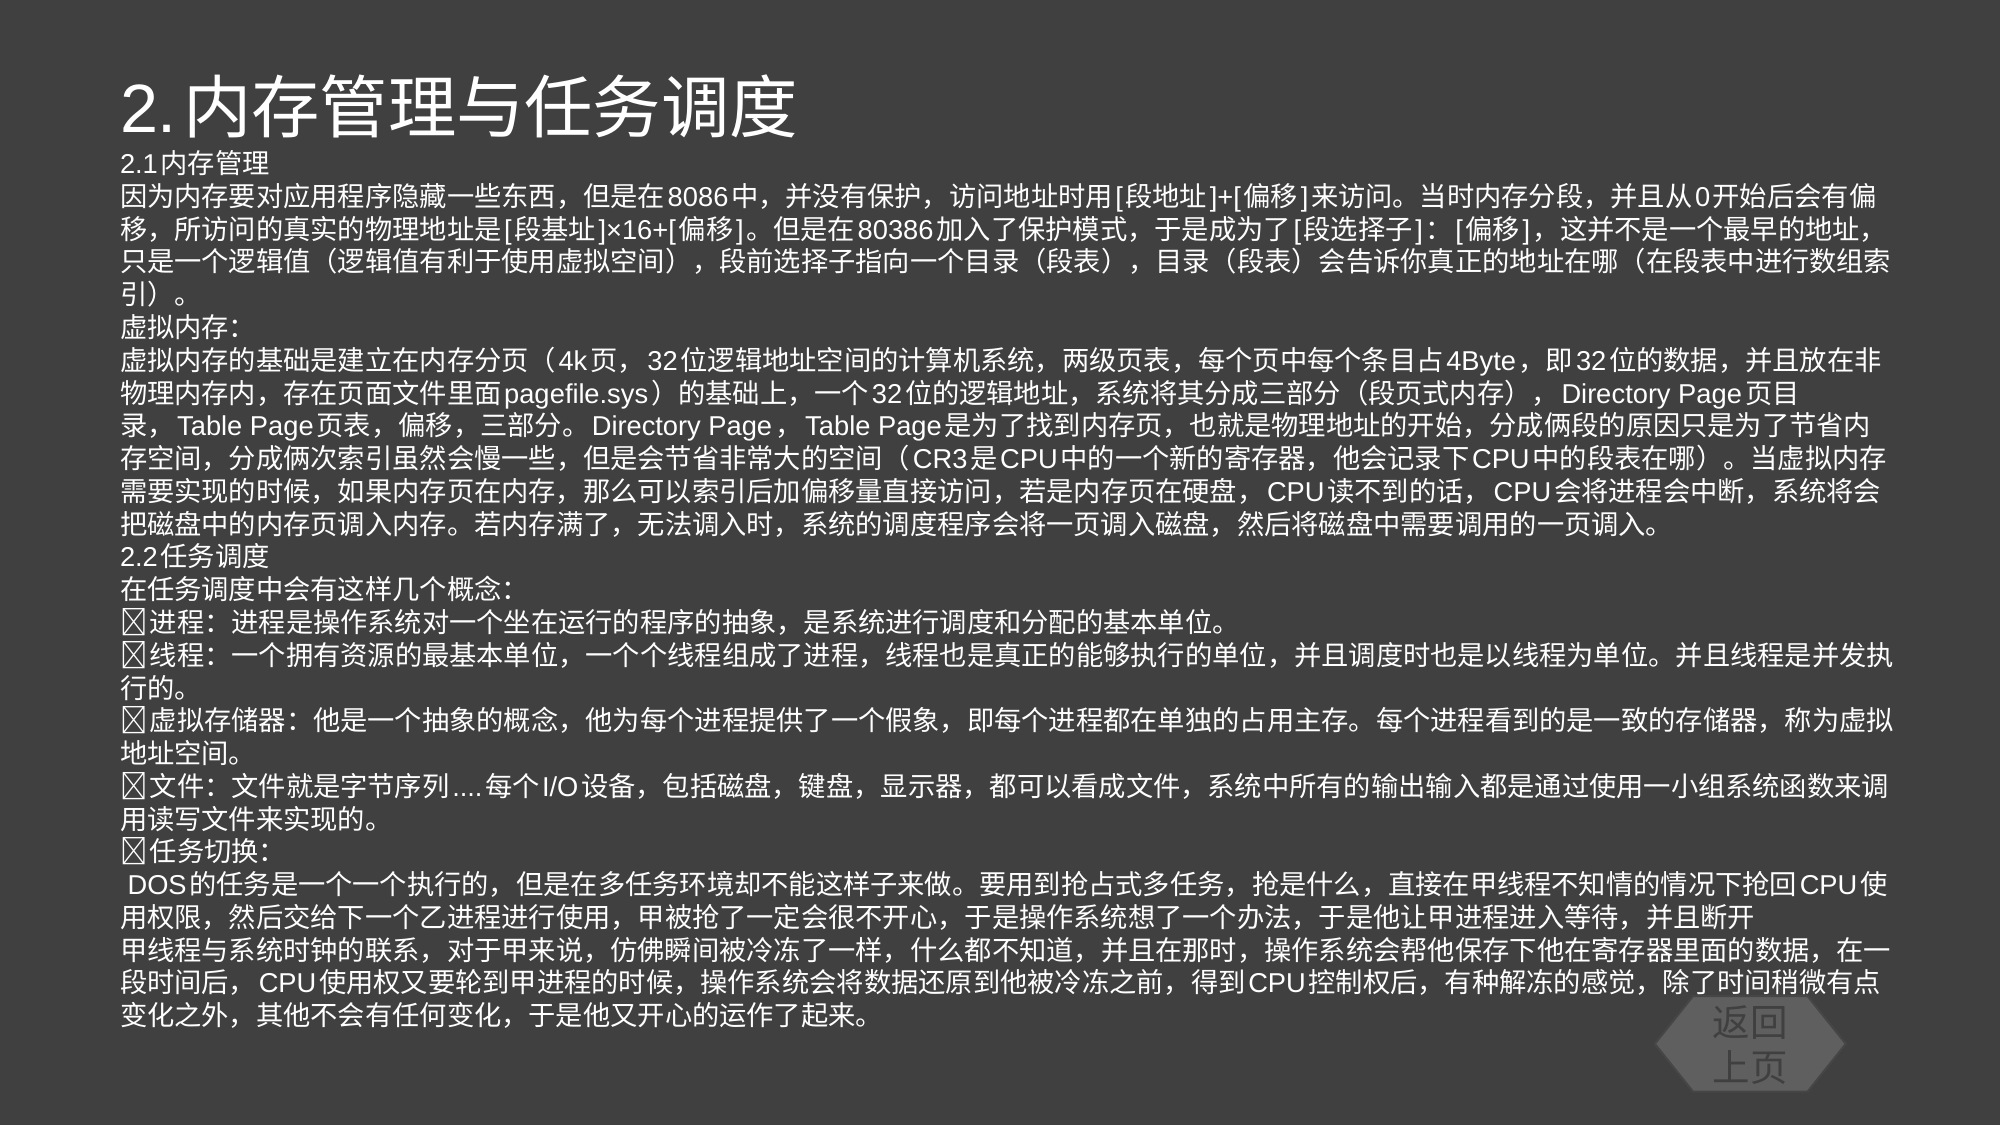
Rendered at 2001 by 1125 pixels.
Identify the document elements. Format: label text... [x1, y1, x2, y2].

text_box 返回上页 [1653, 995, 1848, 1093]
text_box 2.内存管理与任务调度 2.1内存管理 因为内存要对应用程序隐藏一些东西，但是在8086中，并没有保护，访问地址时用[段地址]+[偏移]来访问。当时内存分段，并且从0开始后会有偏移，所访问的真实的物理地址是[段基址]×16+[偏移]。但是在80386加入了保护模式，于是成为了[段选择子]：[偏移]，这并不是一个最早的地址，只是一个逻辑值（逻辑值有利于使用虚拟空间），段前选择子指向一个目录（段表），目录（段表）会告诉你真正的地址在哪（在段表中进行数组索引）。 虚拟内存： 虚拟内存的基础是建立在内存分页（4k页，32位逻辑地址空间的计算机系统，两级页表，每个页中每个条目占4Byte，即32位的数据，并且放在非物理内存内，存在页面文件里面pagefile.sys）的基础上，一个32位的逻辑地址，系统将其分成三部分（段页式内存），Directory Page页目录，Table Page页表，偏移，三部分。Directory Page，Table Page是为了找到内存页，也就是物理地址的开始，分成俩段的原因只是为了节省内存空间，分成俩次索引虽然会慢一些，但是会节省非常大的空间（CR3是CPU中的一个新的寄存器，他会记录下CPU中的段表在哪）。当虚拟内存需要实现的时候，如果内存页在内存，那么可以索引后加偏移量直接访问，若是内存页在硬盘，CPU读不到的话，CPU会将进程会中断，系统将会把磁盘中的内存页调入内存。若内存满了，无法调入时，系统的调度程序会将一页调入磁盘，然后将磁盘中需要调用的一页调入。 2.2任务调度 在任务调度中会有这样几个概念： 进程：进程是操作系统对一个坐在运行的程序的抽象，是系统进行调度和分配的基本单位。 线程：一个拥有资源的最基本单位，一个个线程组成了进程，线程也是真正的能够执行的单位，并且调度时也是以线程为单位。并且线程是并发执行的。 虚拟存储器：他是一个抽象的概念，他为每个进程提供了一个假象，即每个进程都在单独的占用主存。每个进程看到的是一致的存储器，称为虚拟地址空间。 文件：文件就是字节序列....每个I/O设备，包括磁盘，键盘，显示器，都可以看成文件，系统中所有的输出输入都是通过使用一小组系统函数来调用读写文件来实现的。 任务切换： DOS的任务是一个一个执行的，但是在多任务环境却不能这样子来做。要用到抢占式多任务，抢是什么，直接在甲线程不知情的情况下抢回CPU使用权限，然后交给下一个乙进程进行使用，甲被抢了一定会很不开心，于是操作系统想了一个办法，于是他让甲进程进入等待，并且断开 甲线程与系统时钟的联系，对于甲来说，仿佛瞬间被冷冻了一样，什么都不知道，并且在那时，操作系统会帮他保存下他在寄存器里面的数据，在一段时间后，CPU使用权又要轮到甲进程的时候，操作系统会将数据还原到他被冷冻之前，得到CPU控制权后，有种解冻的感觉，除了时间稍微有点变化之外，其他不会有任何变化，于是他又开心的运作了起来。 [99, 45, 1919, 1051]
